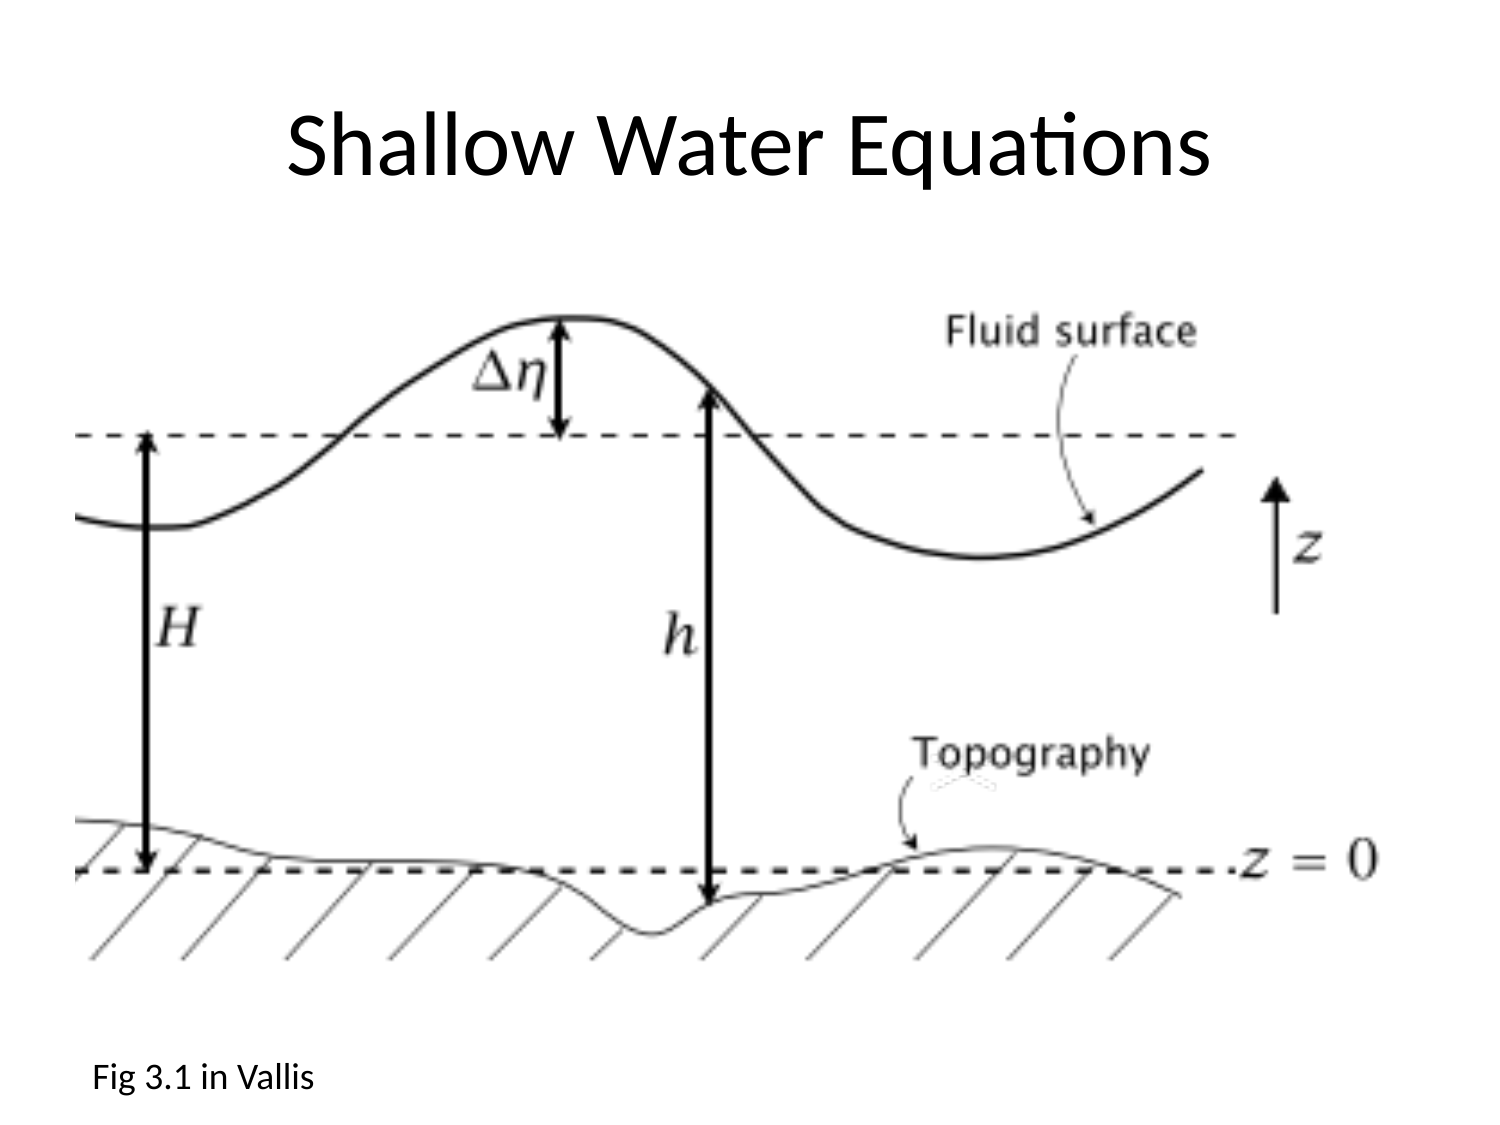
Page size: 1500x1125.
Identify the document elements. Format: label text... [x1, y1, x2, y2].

title Shallow Water Equations [75, 45, 1425, 233]
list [74, 262, 1426, 1006]
text_box Fig 3.1 in Vallis [77, 1045, 330, 1105]
